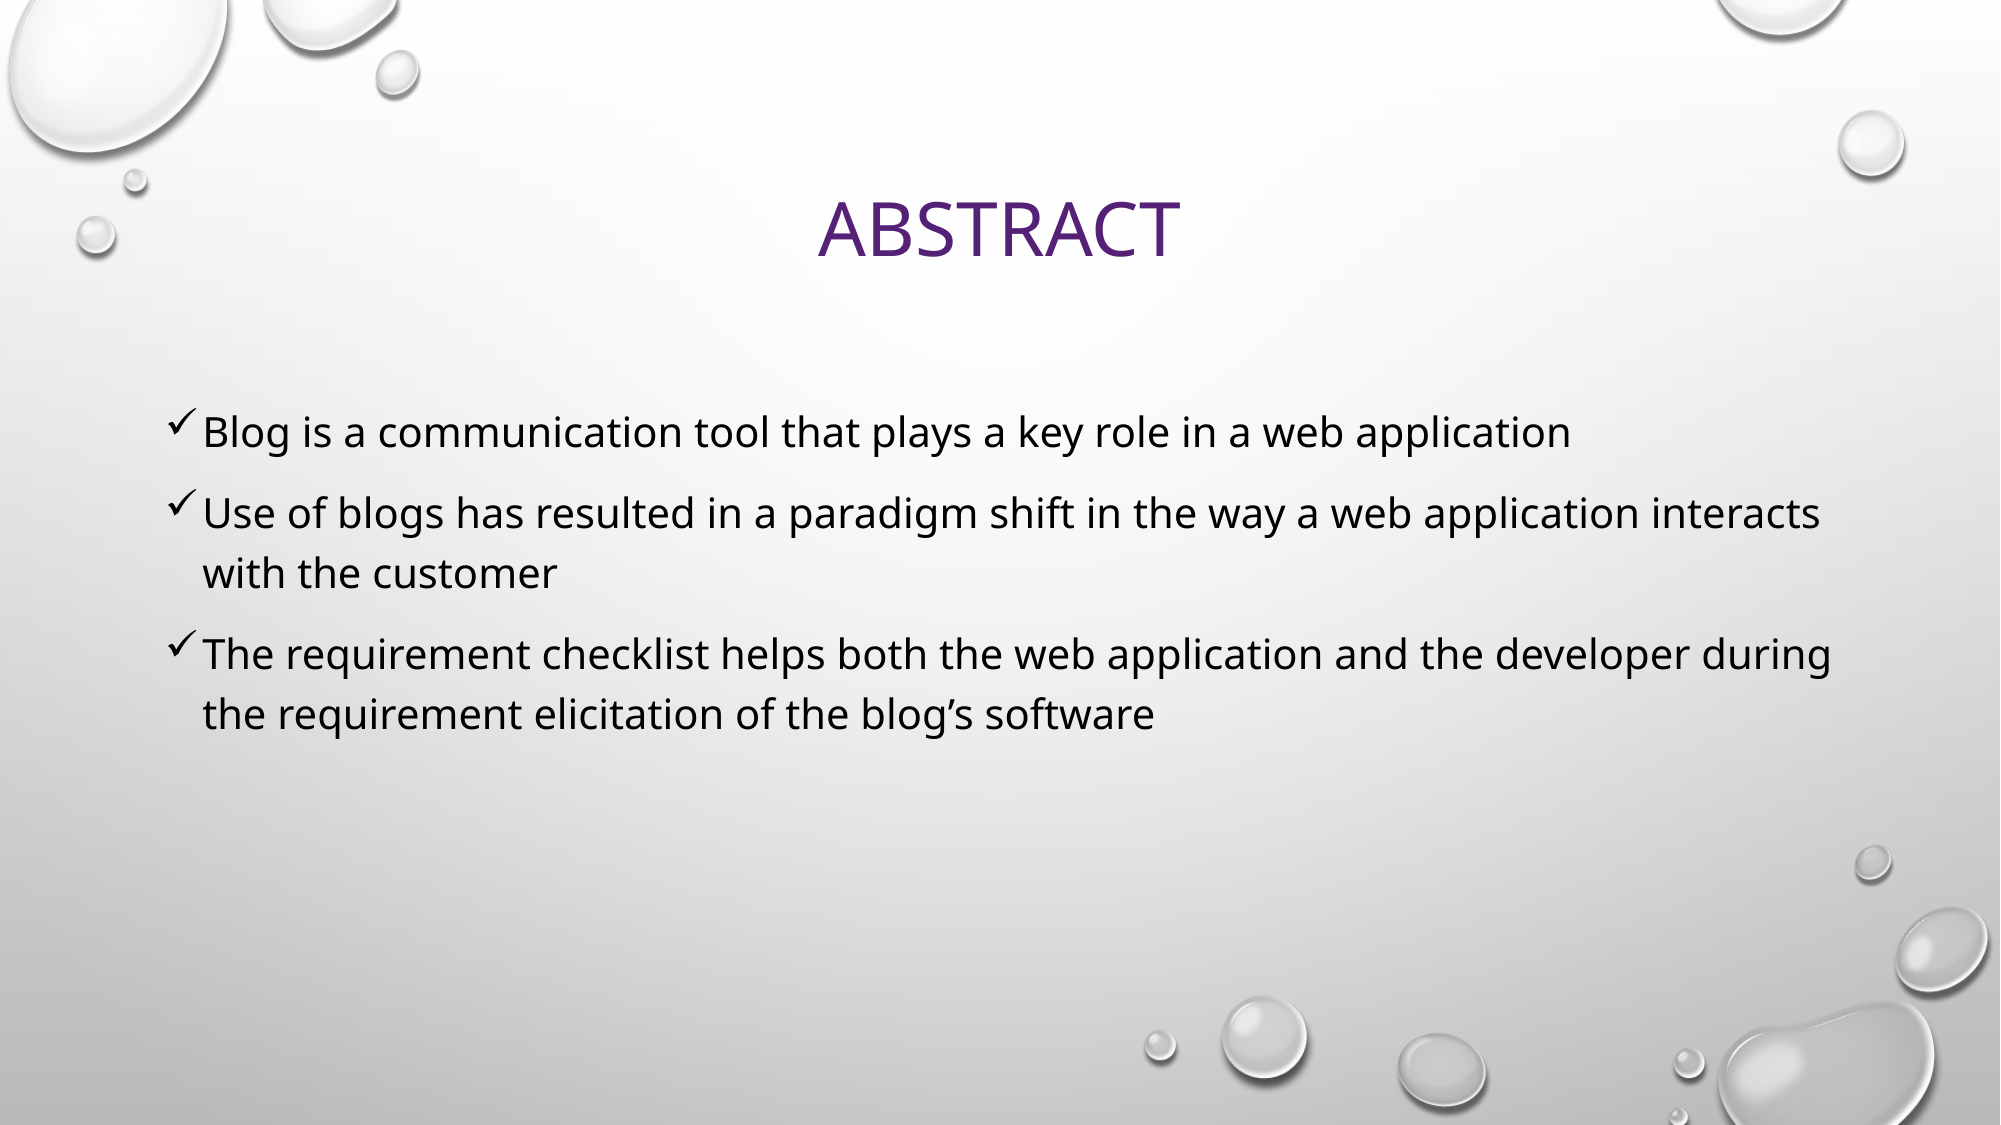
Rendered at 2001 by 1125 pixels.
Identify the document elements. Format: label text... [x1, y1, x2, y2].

title ABSTRACT [149, 101, 1851, 364]
picture [0, 0, 2000, 1125]
list Blog is a communication tool that plays a key role in a web application Use of blogs has resulted in a paradigm shift in the way a web application interacts with the customer The requirement checklist helps both the web application and the developer during the requirement elicitation of the blog’s software [149, 388, 1850, 950]
